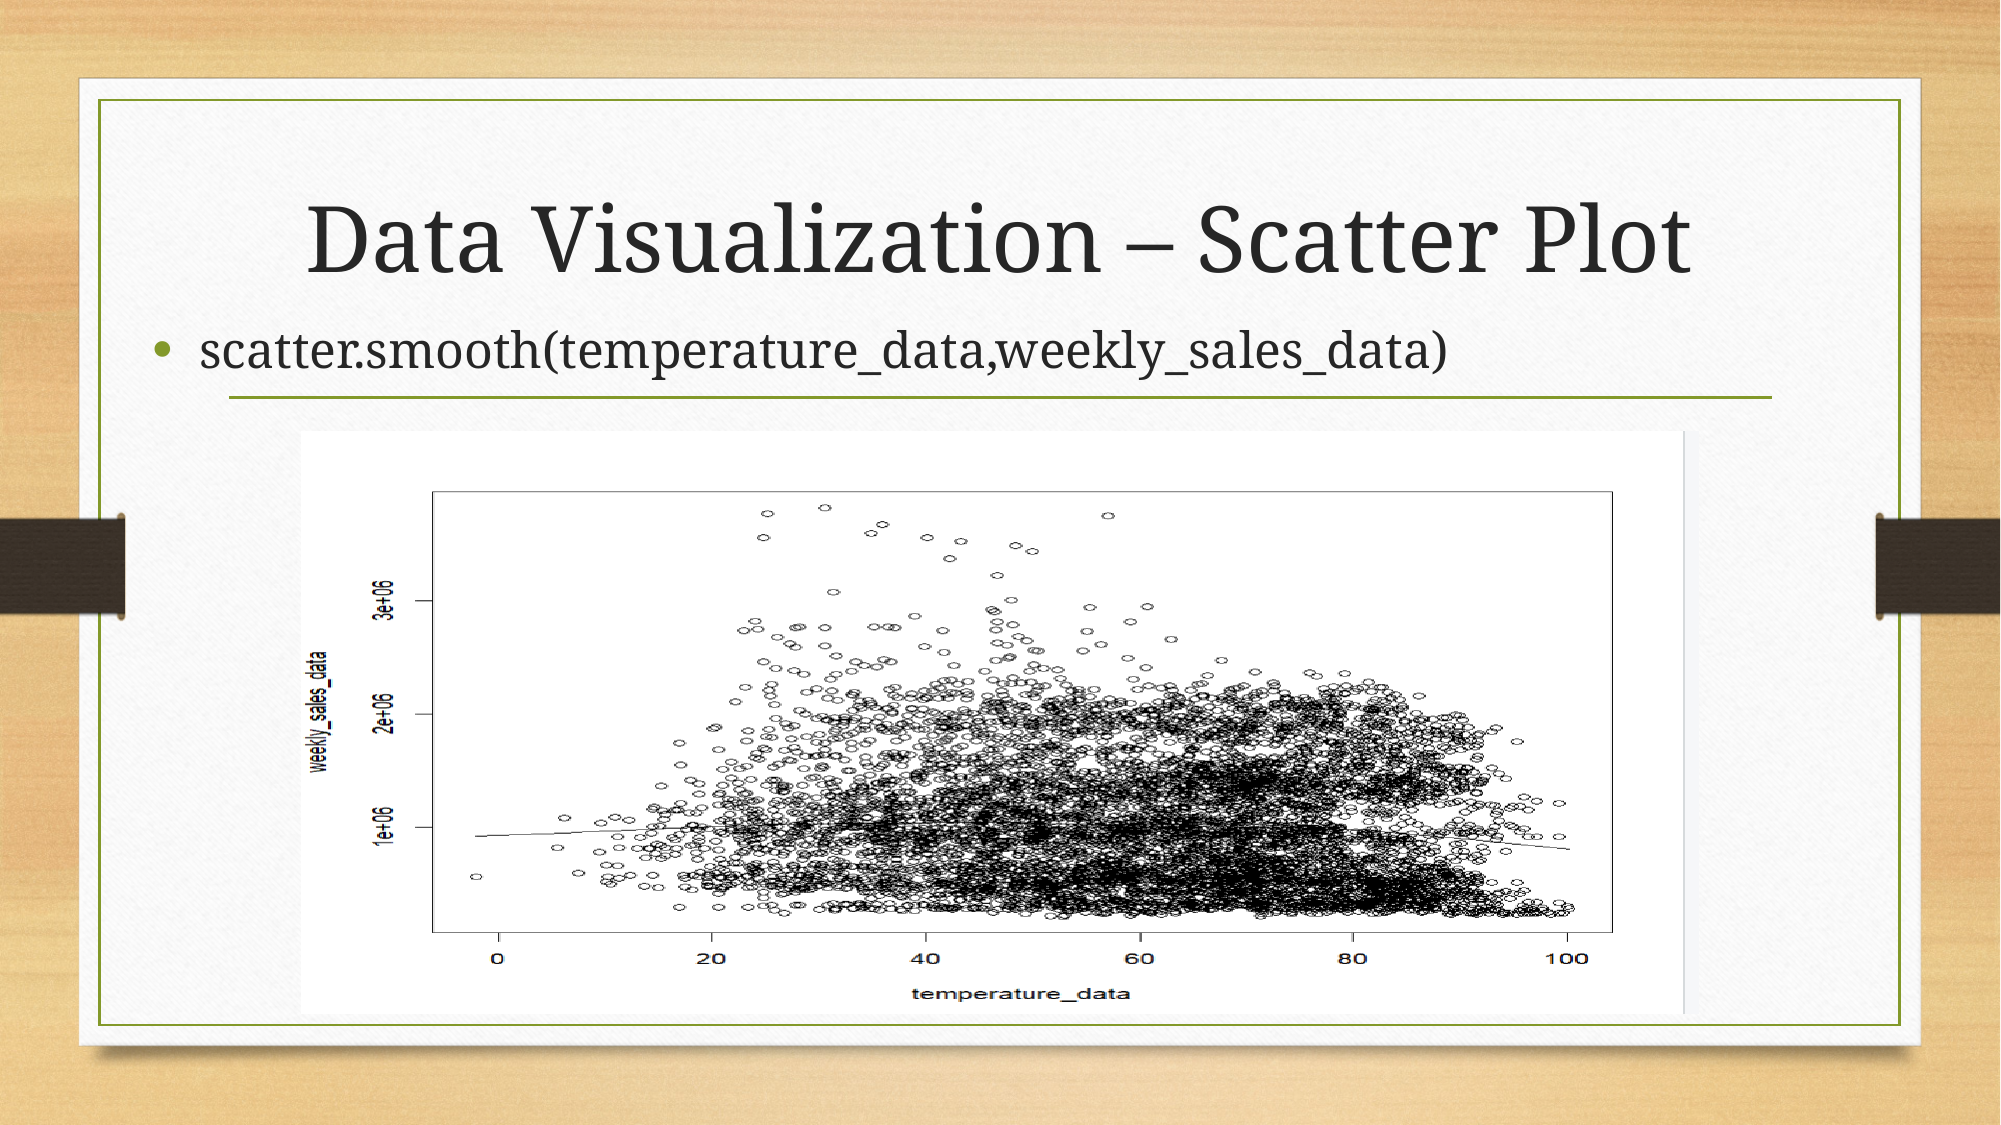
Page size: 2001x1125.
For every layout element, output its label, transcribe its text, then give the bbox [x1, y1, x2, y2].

picture [0, 0, 2001, 1125]
title Data Visualization – Scatter Plot [212, 161, 1788, 311]
list scatter.smooth(temperature_data,weekly_sales_data) [137, 311, 1863, 1014]
